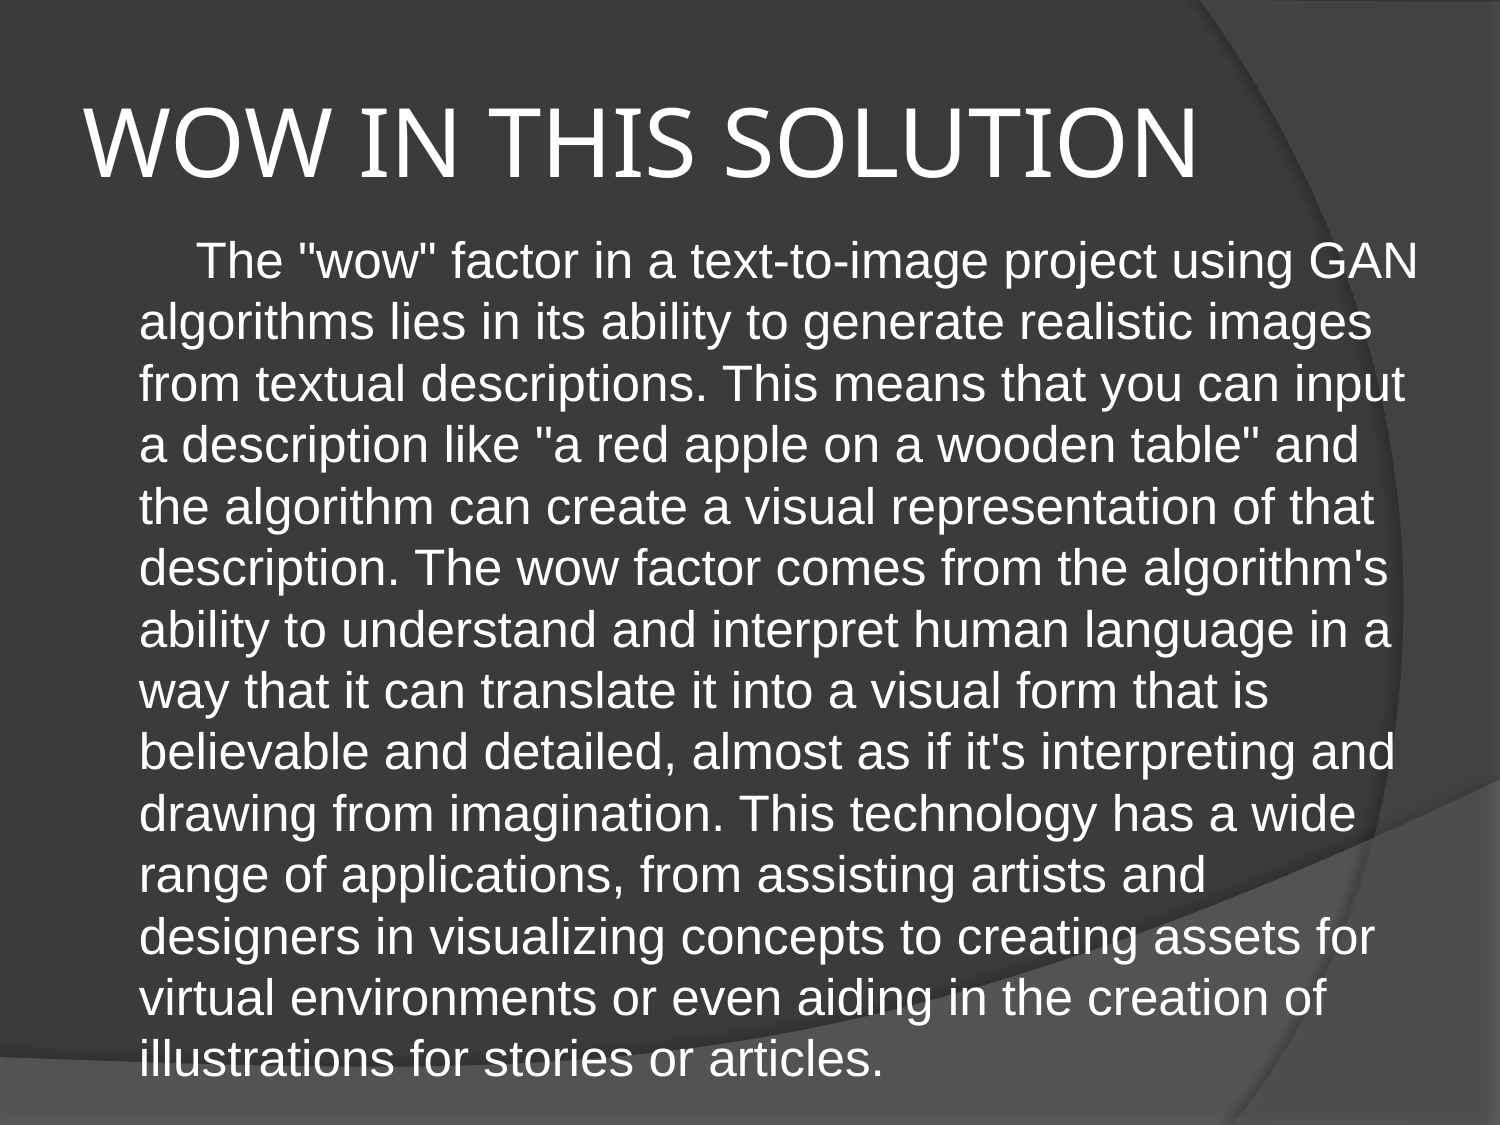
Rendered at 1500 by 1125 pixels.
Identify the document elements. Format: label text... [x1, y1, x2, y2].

list The "wow" factor in a text-to-image project using GAN algorithms lies in its ability to generate realistic images from textual descriptions. This means that you can input a description like "a red apple on a wooden table" and the algorithm can create a visual representation of that description. The wow factor comes from the algorithm's ability to understand and interpret human language in a way that it can translate it into a visual form that is believable and detailed, almost as if it's interpreting and drawing from imagination. This technology has a wide range of applications, from assisting artists and designers in visualizing concepts to creating assets for virtual environments or even aiding in the creation of illustrations for stories or articles. [123, 219, 1449, 1114]
title WOW IN THIS SOLUTION [75, 45, 1300, 233]
